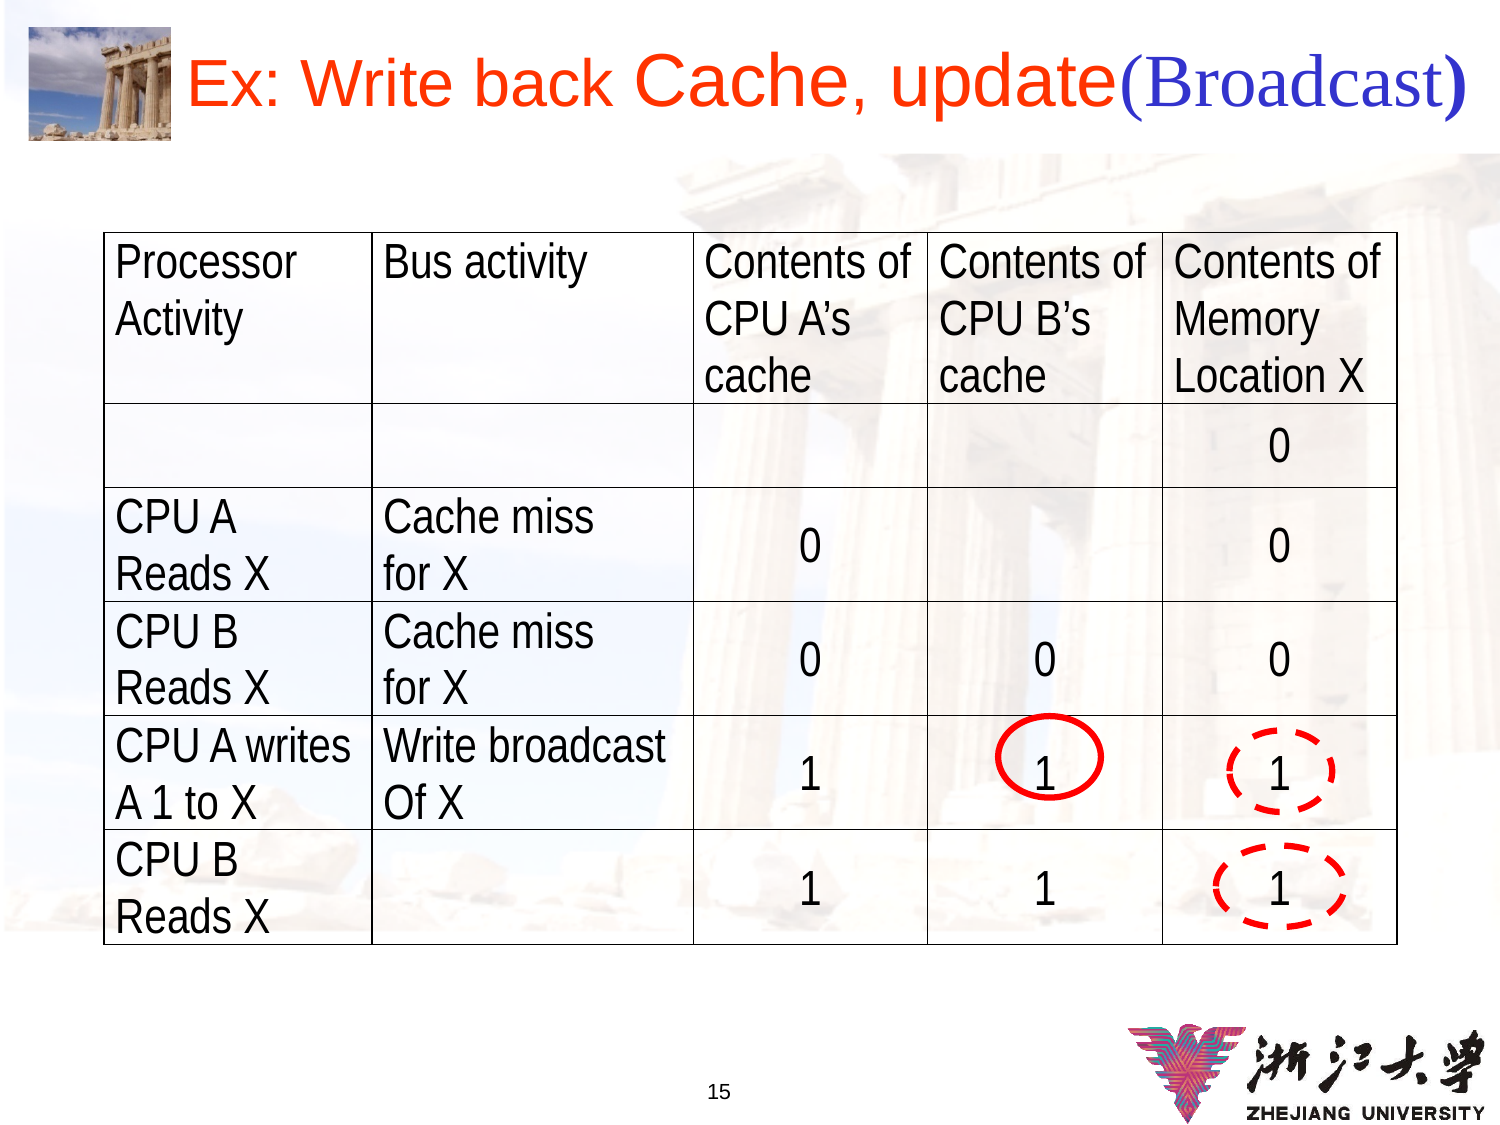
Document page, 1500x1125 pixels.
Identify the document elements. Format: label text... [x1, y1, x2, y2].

title Ex: Write back Cache, update(Broadcast) [171, 0, 1500, 154]
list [88, 231, 1418, 1010]
picture [0, 0, 1500, 1125]
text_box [997, 715, 1345, 928]
